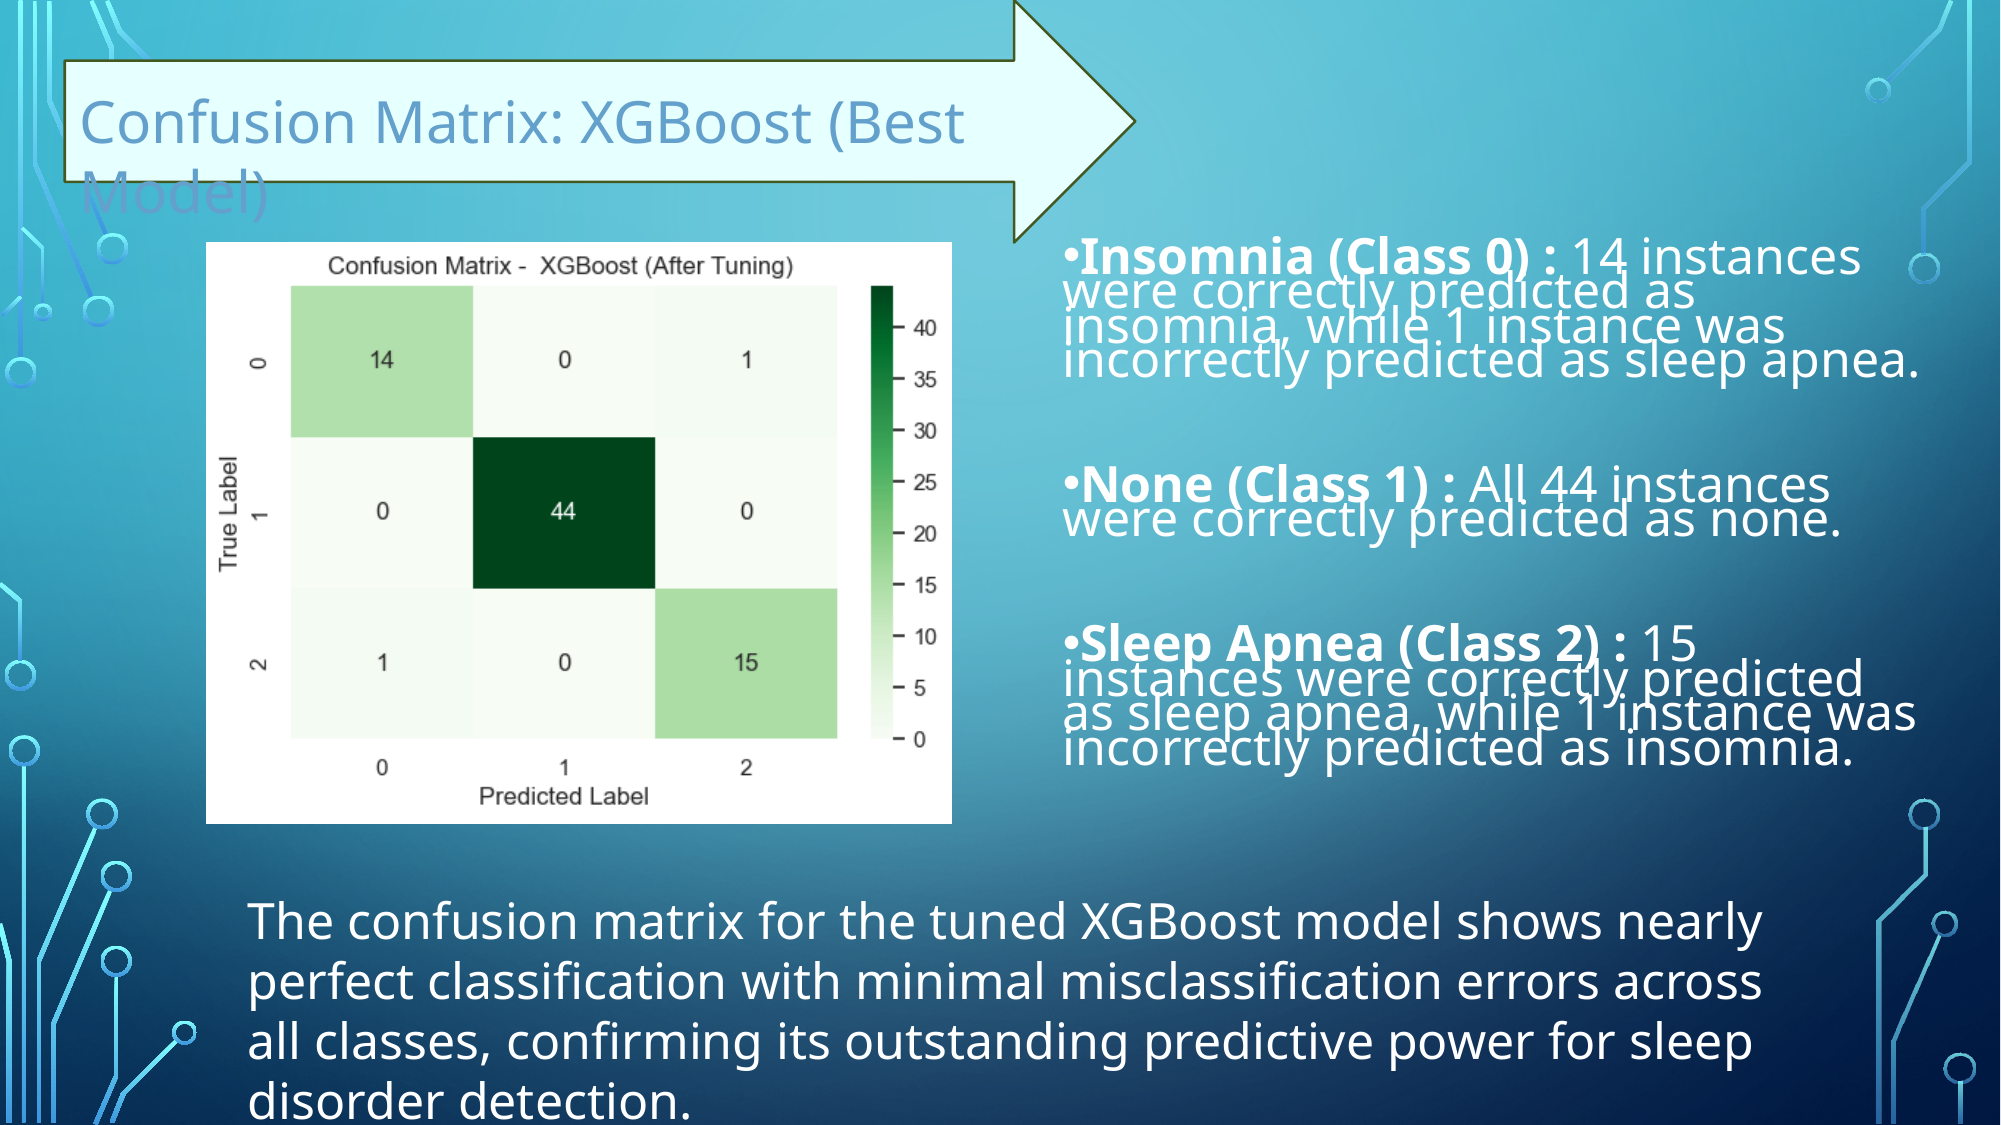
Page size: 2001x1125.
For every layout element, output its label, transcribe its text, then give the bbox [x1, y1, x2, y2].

text_box The confusion matrix for the tuned XGBoost model shows nearly perfect classification with minimal misclassification errors across all classes, confirming its outstanding predictive power for sleep disorder detection. [232, 882, 1816, 1125]
text_box Confusion Matrix: XGBoost (Best Model) [64, 78, 1036, 233]
text_box [1012, 233, 1026, 244]
text_box [63, 0, 1137, 223]
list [206, 242, 953, 824]
text_box Insomnia (Class 0) : 14 instances were correctly predicted as insomnia, while 1 instance was incorrectly predicted as sleep apnea. None (Class 1) : All 44 instances were correctly predicted as none. Sleep Apnea (Class 2) : 15 instances were correctly predicted as sleep apnea, while 1 instance was incorrectly predicted as insomnia. [1048, 242, 1939, 859]
